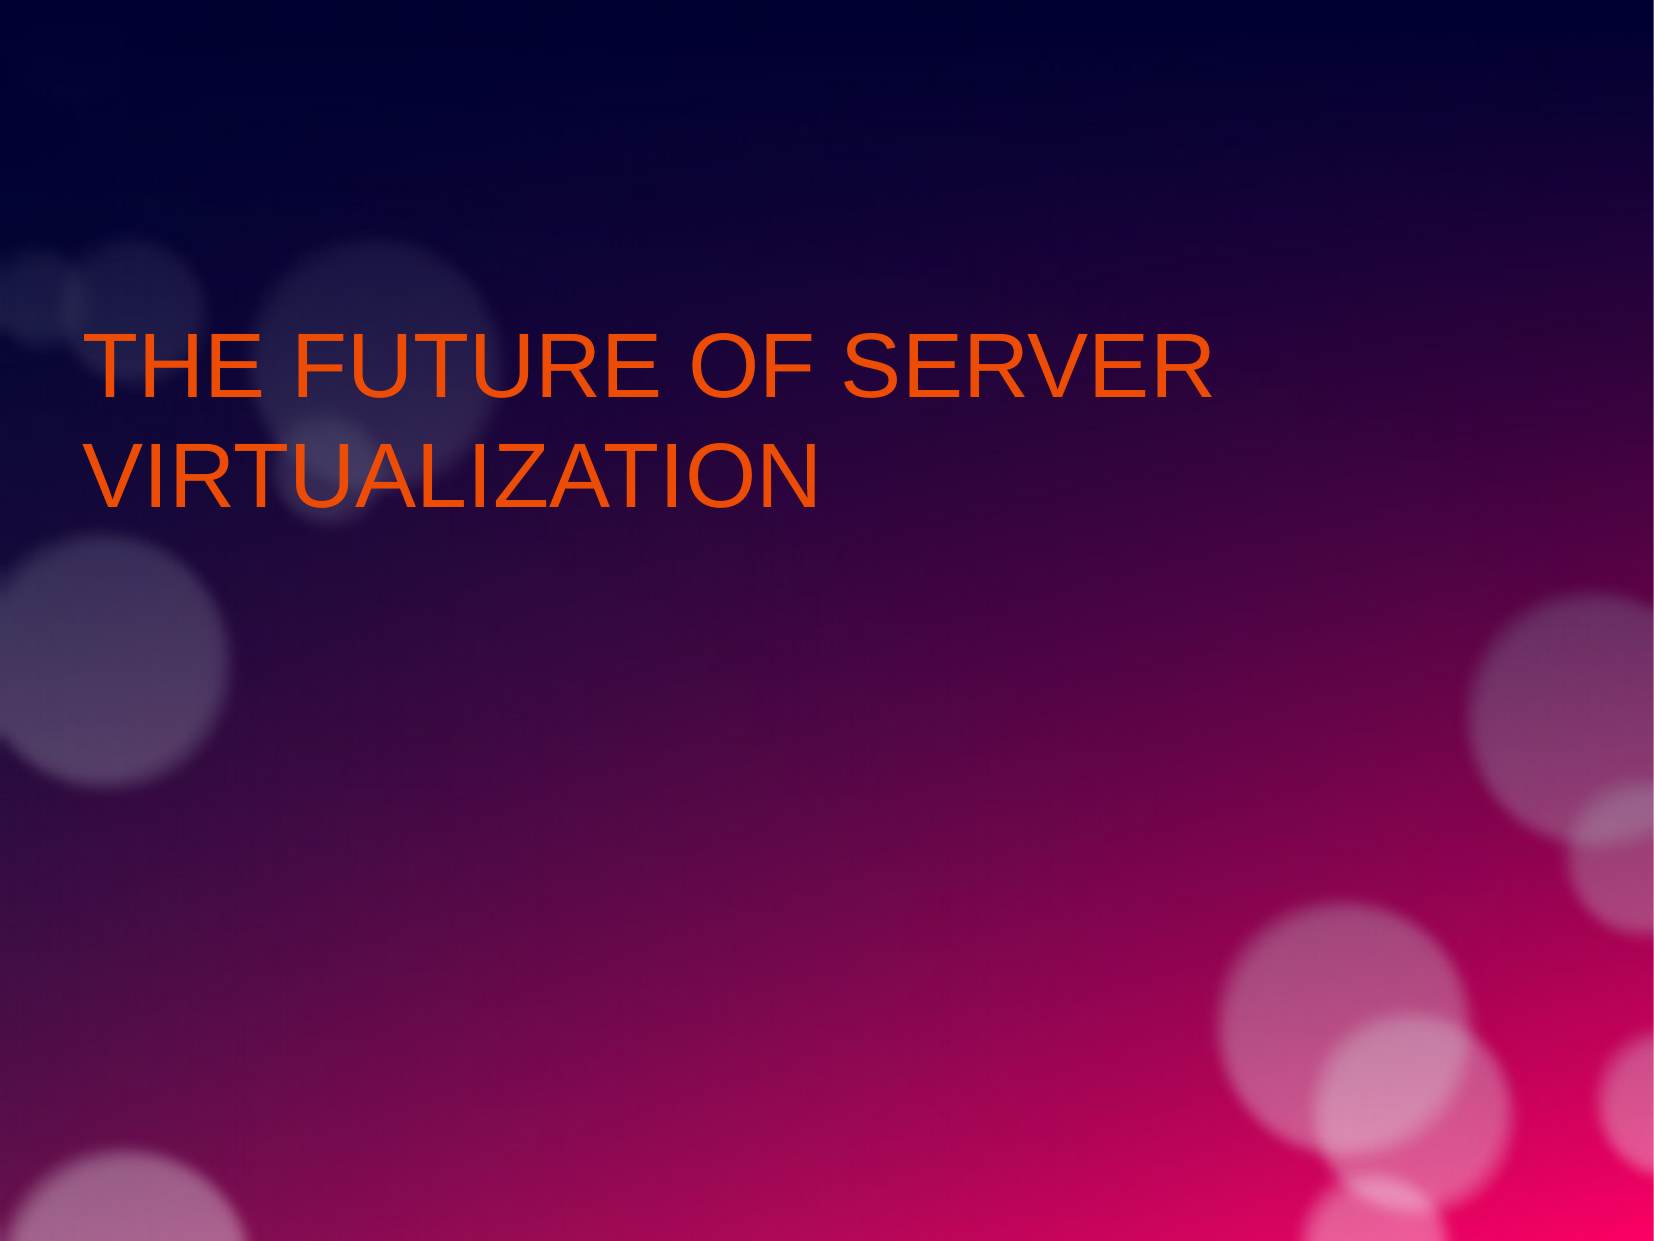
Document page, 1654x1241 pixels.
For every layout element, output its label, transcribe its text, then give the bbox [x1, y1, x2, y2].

title The future of server virtualization [82, 312, 1571, 520]
picture [0, 0, 1654, 1241]
